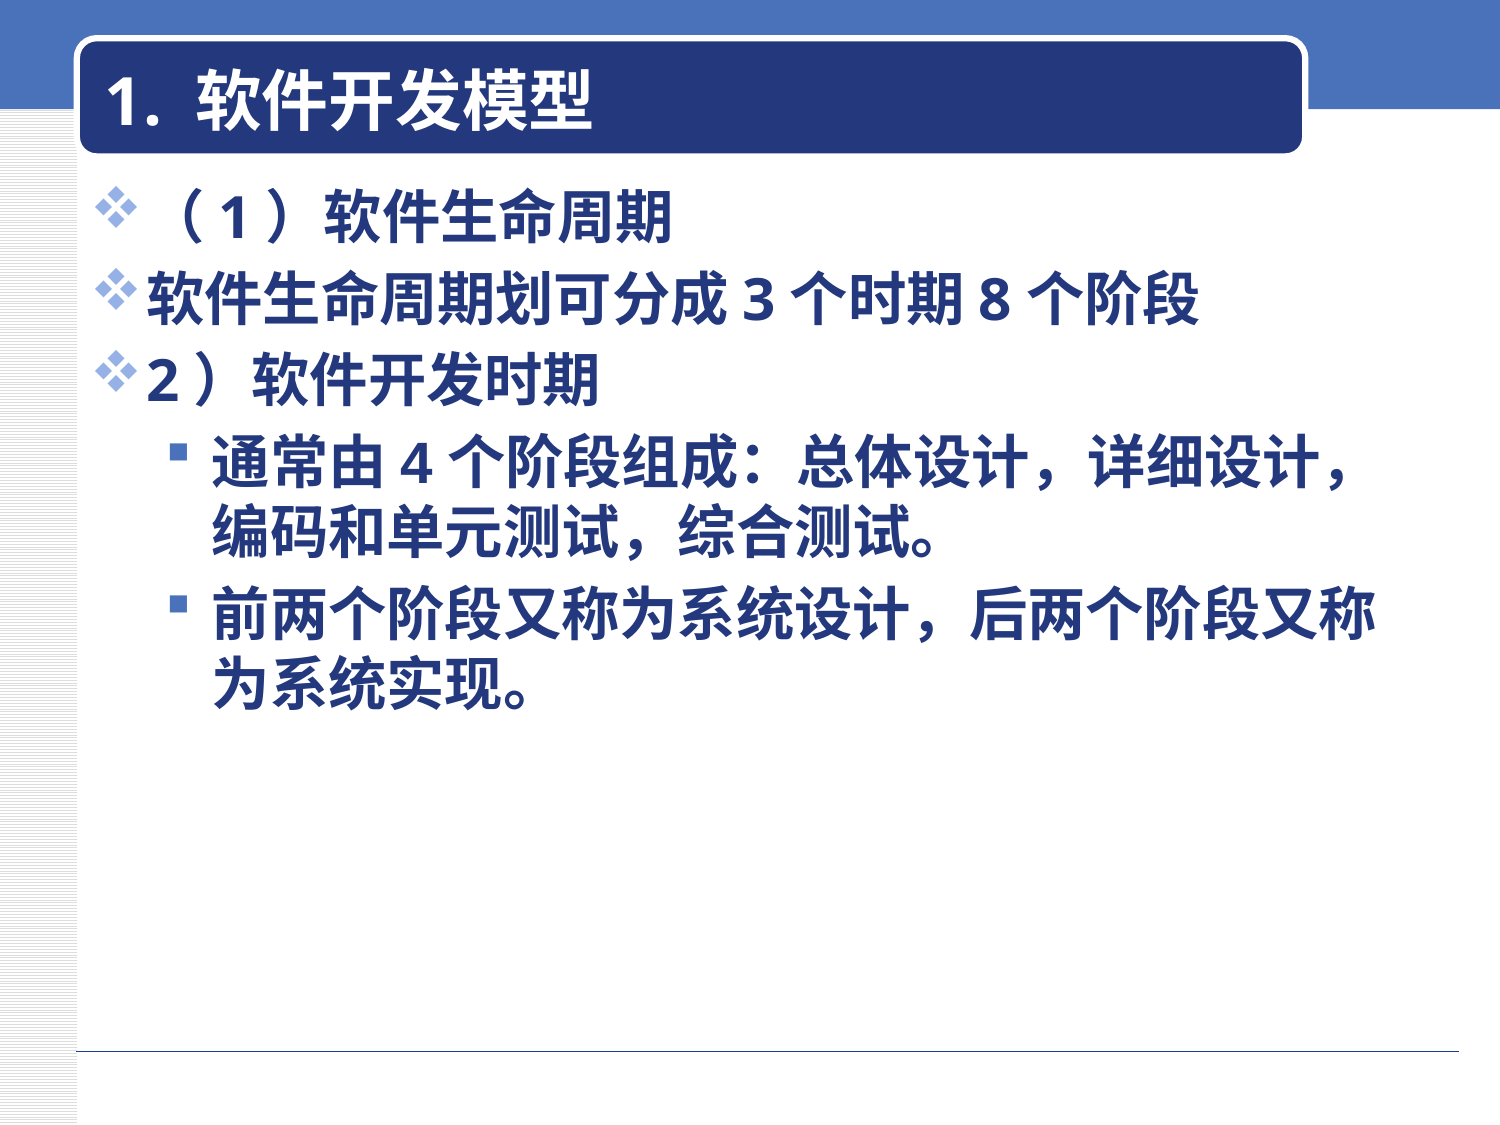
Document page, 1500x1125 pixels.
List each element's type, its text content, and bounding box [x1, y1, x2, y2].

title 1. 软件开发模型 [89, 52, 1425, 145]
list （1）软件生命周期 软件生命周期划可分成3个时期8个阶段 2）软件开发时期 通常由4个阶段组成：总体设计，详细设计，编码和单元测试，综合测试。 前两个阶段又称为系统设计，后两个阶段又称为系统实现。 [75, 172, 1425, 920]
